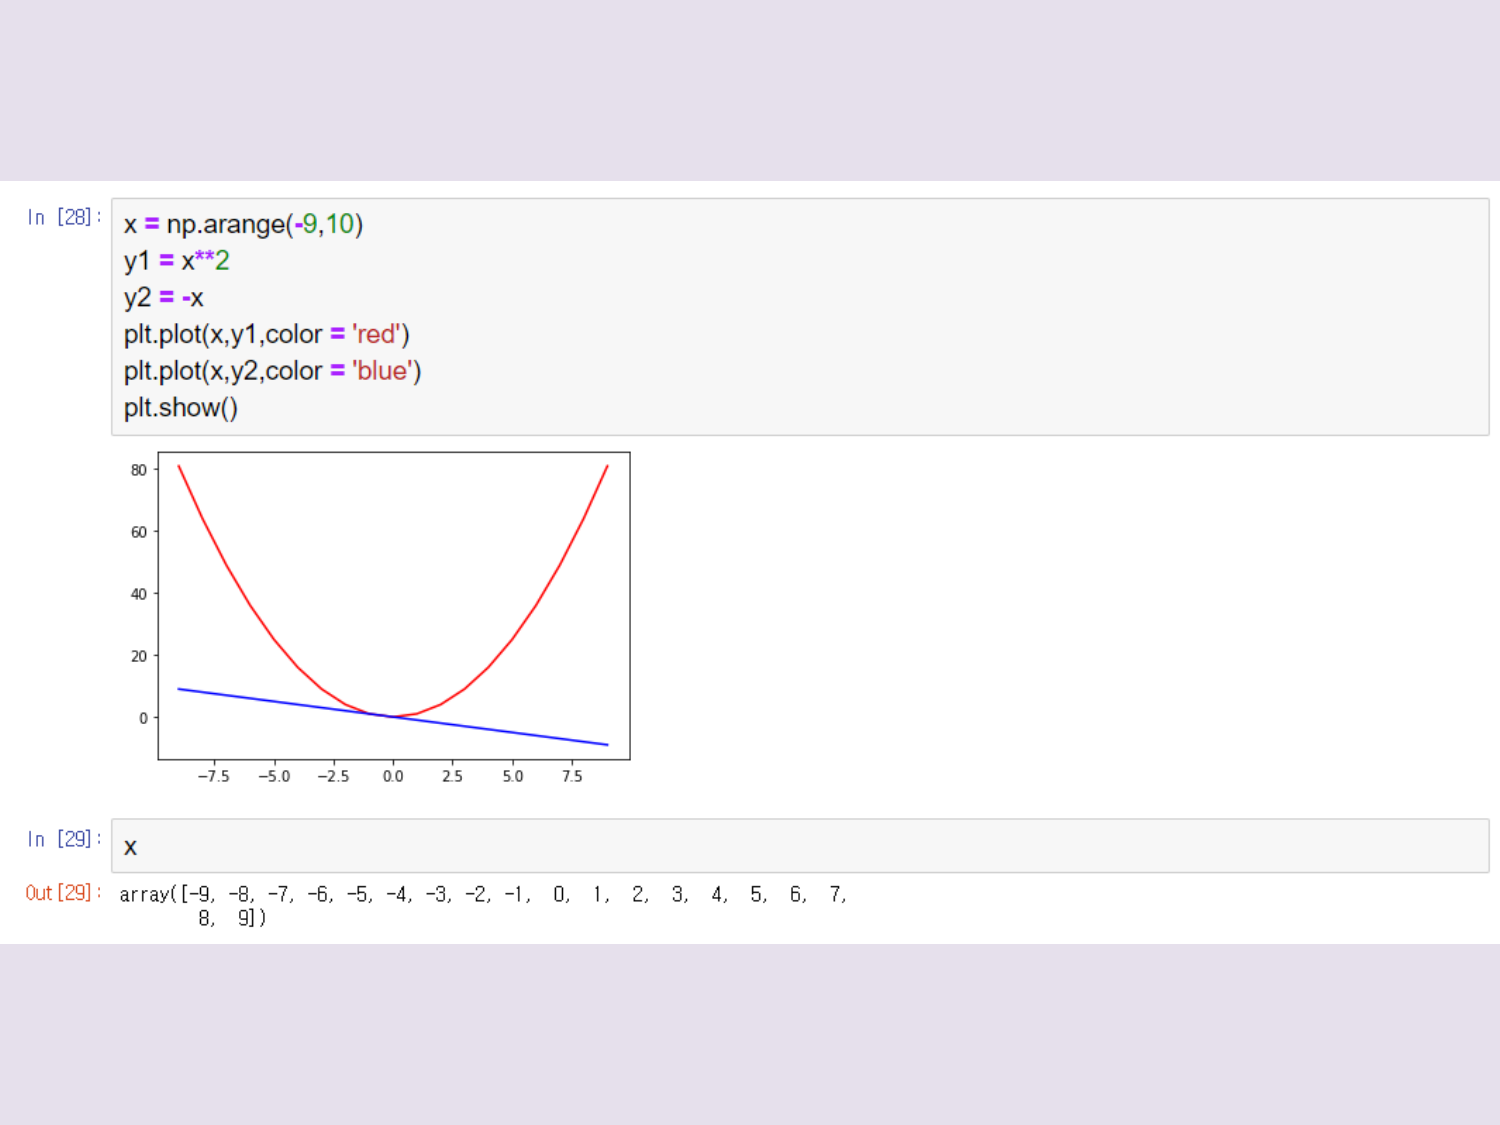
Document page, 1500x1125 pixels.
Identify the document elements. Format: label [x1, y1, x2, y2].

picture [0, 181, 1500, 944]
